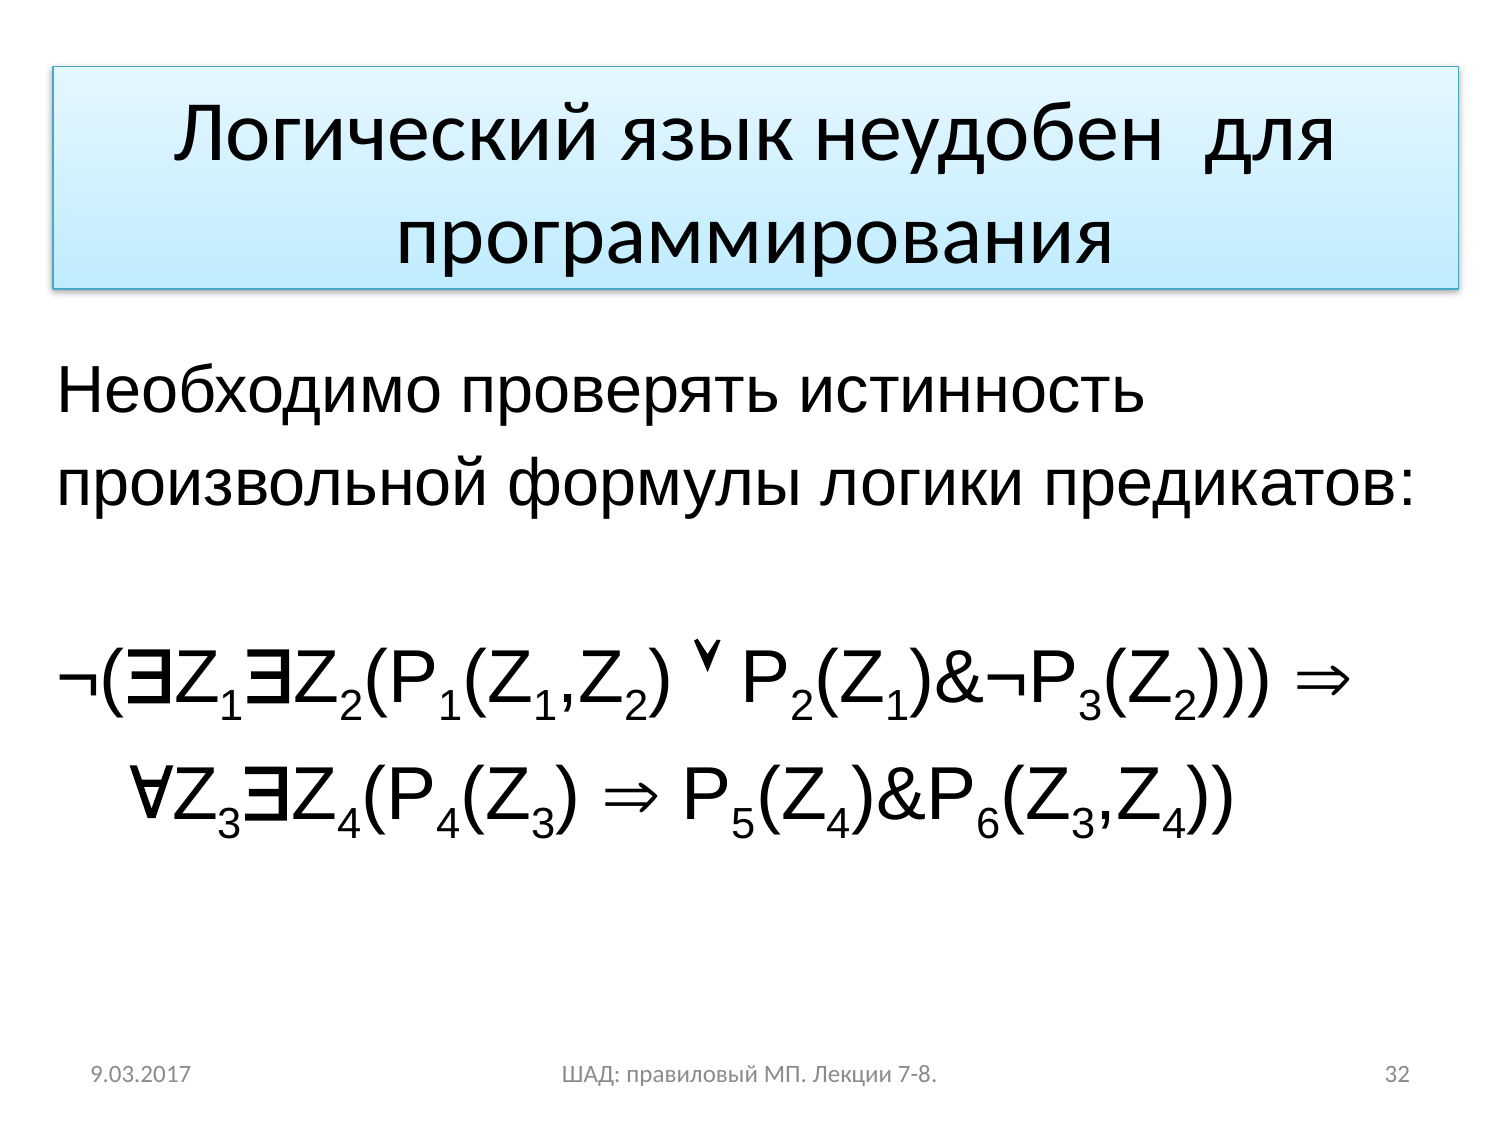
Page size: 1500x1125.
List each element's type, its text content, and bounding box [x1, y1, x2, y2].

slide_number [75, 1042, 425, 1103]
title Логический язык неудобен для программирования [52, 66, 1459, 290]
footer ШАД: правиловый МП. Лекции 7-8. [512, 1042, 988, 1103]
list Необходимо проверять истинность произвольной формулы логики предикатов: ¬(Z1Z2(P1(Z1,Z2)  P2(Z1)&¬P3(Z2)))  Z3Z4(P4(Z3)  P5(Z4)&P6(Z3,Z4)) [41, 338, 1447, 1024]
slide_number 32 [1074, 1042, 1425, 1103]
